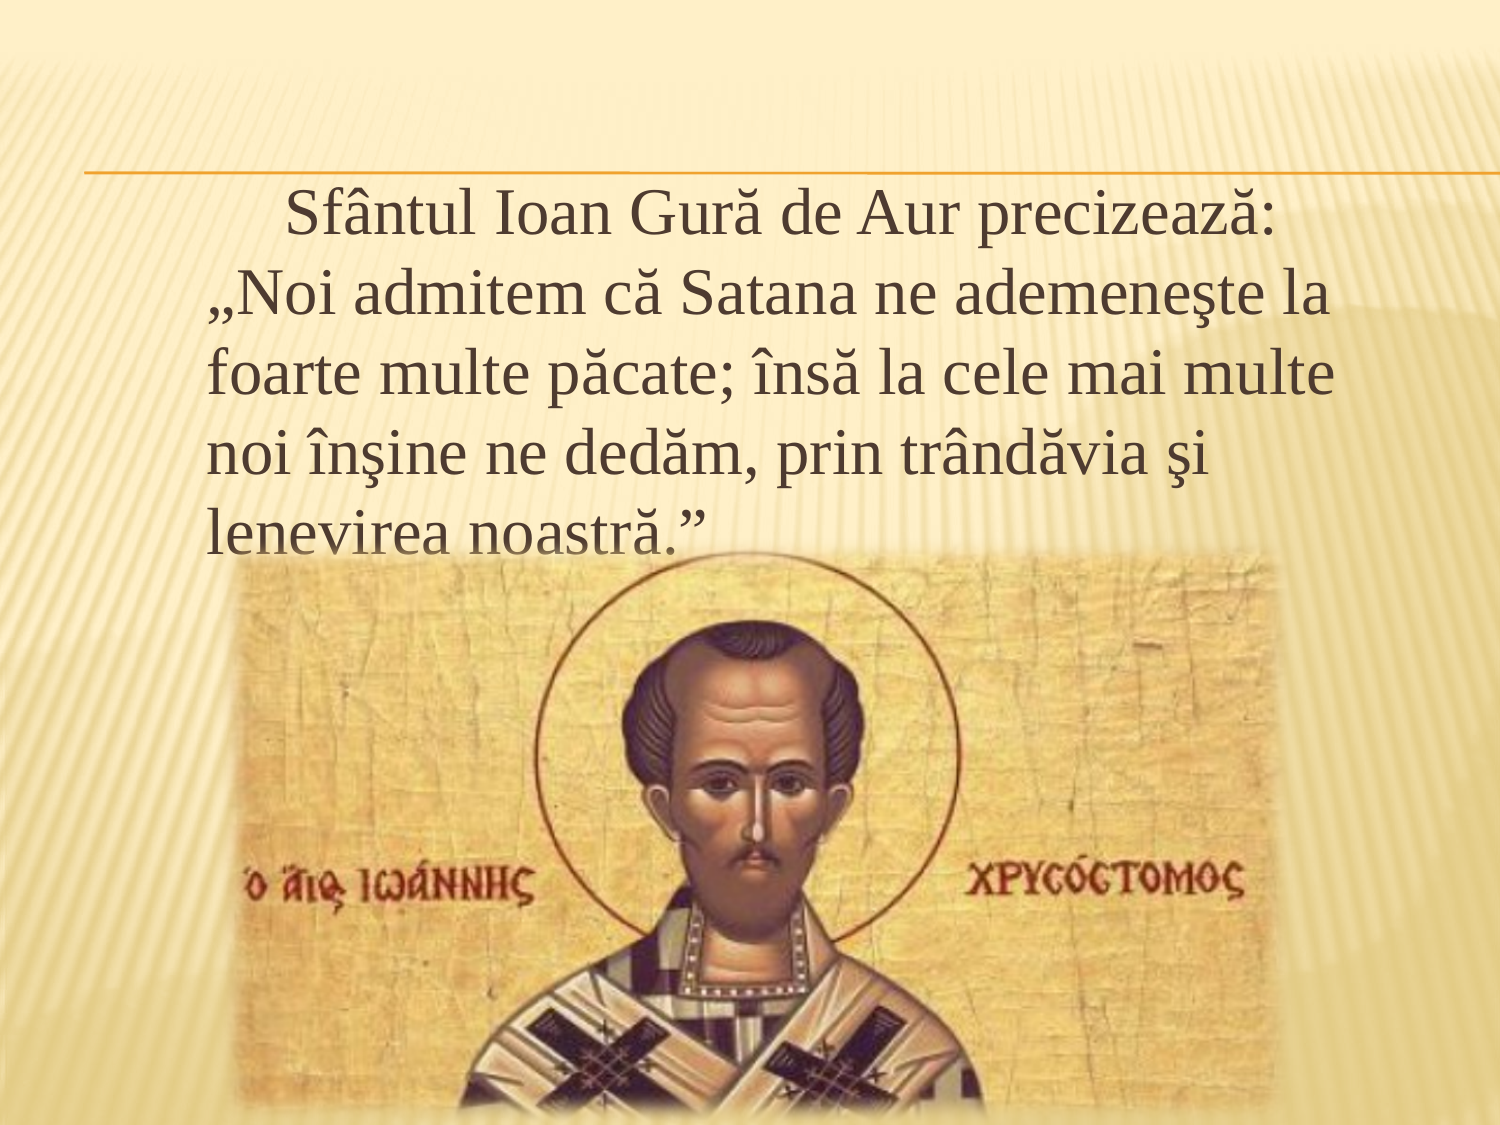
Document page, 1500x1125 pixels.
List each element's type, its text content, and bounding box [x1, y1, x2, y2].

list Sfântul Ioan Gură de Aur precizează: „Noi admitem că Satana ne ademeneşte la foarte multe păcate; însă la cele mai multe noi înşine ne dedăm, prin trândăvia şi lenevirea noastră.” [135, 160, 1411, 646]
picture [218, 538, 1294, 1125]
